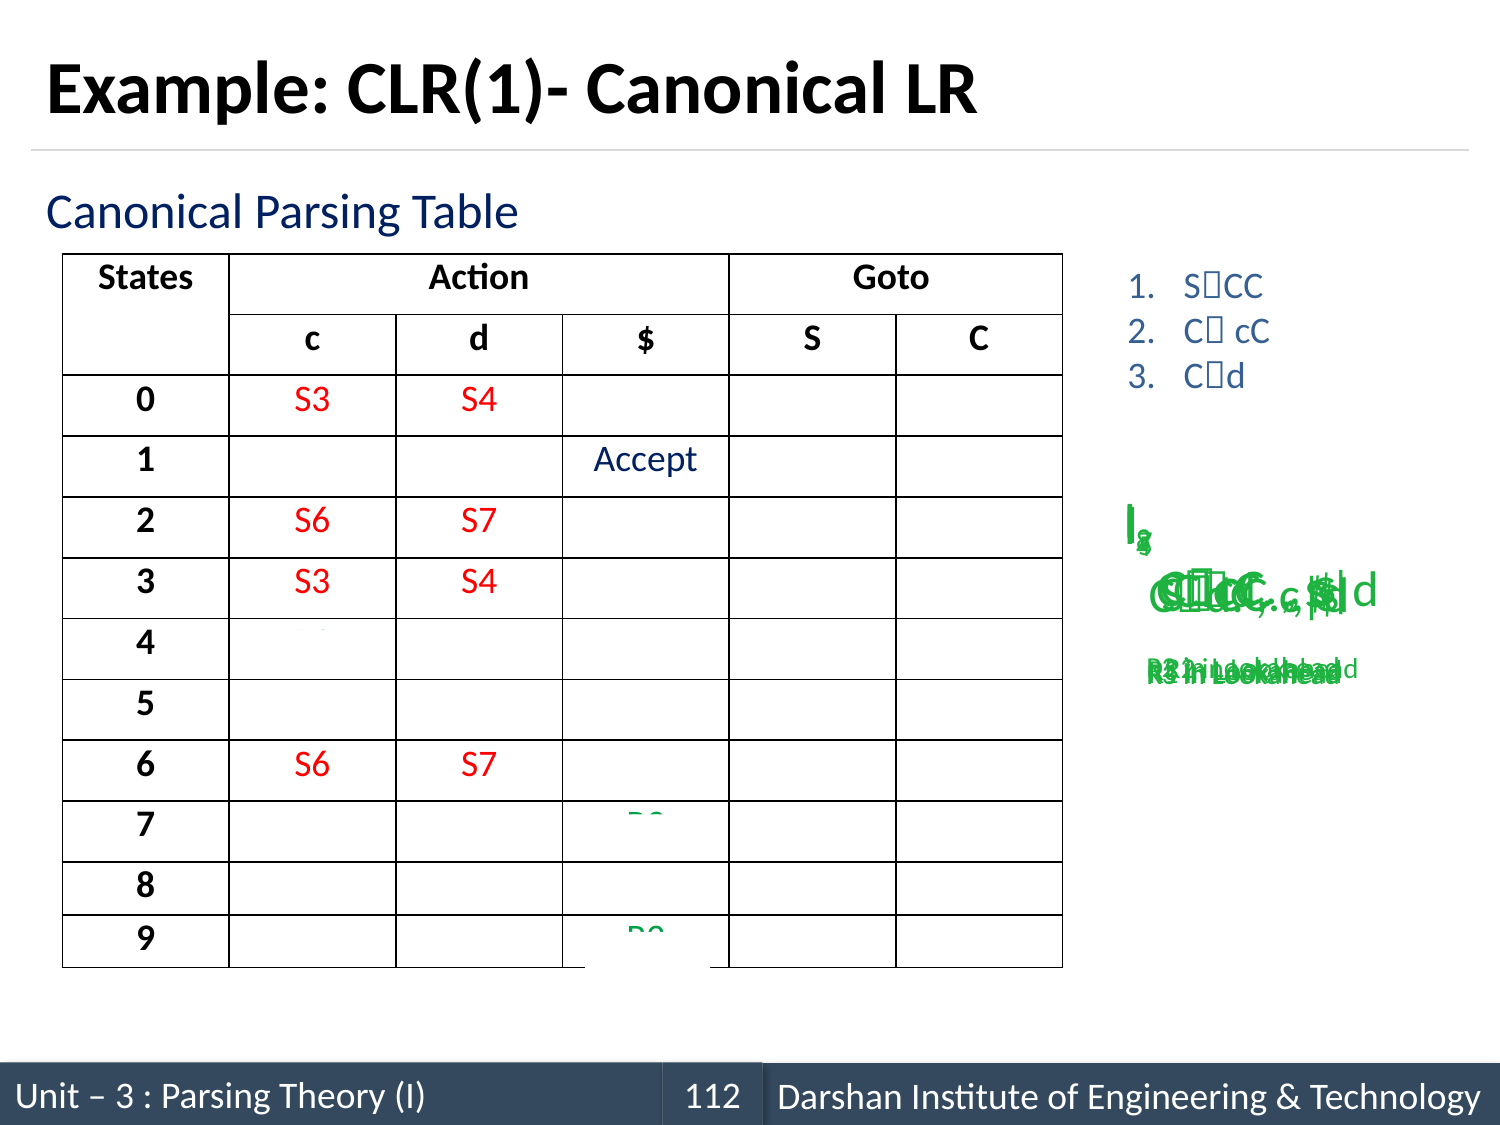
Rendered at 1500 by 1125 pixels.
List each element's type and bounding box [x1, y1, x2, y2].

title [31, 17, 1469, 150]
list [31, 162, 1469, 1038]
